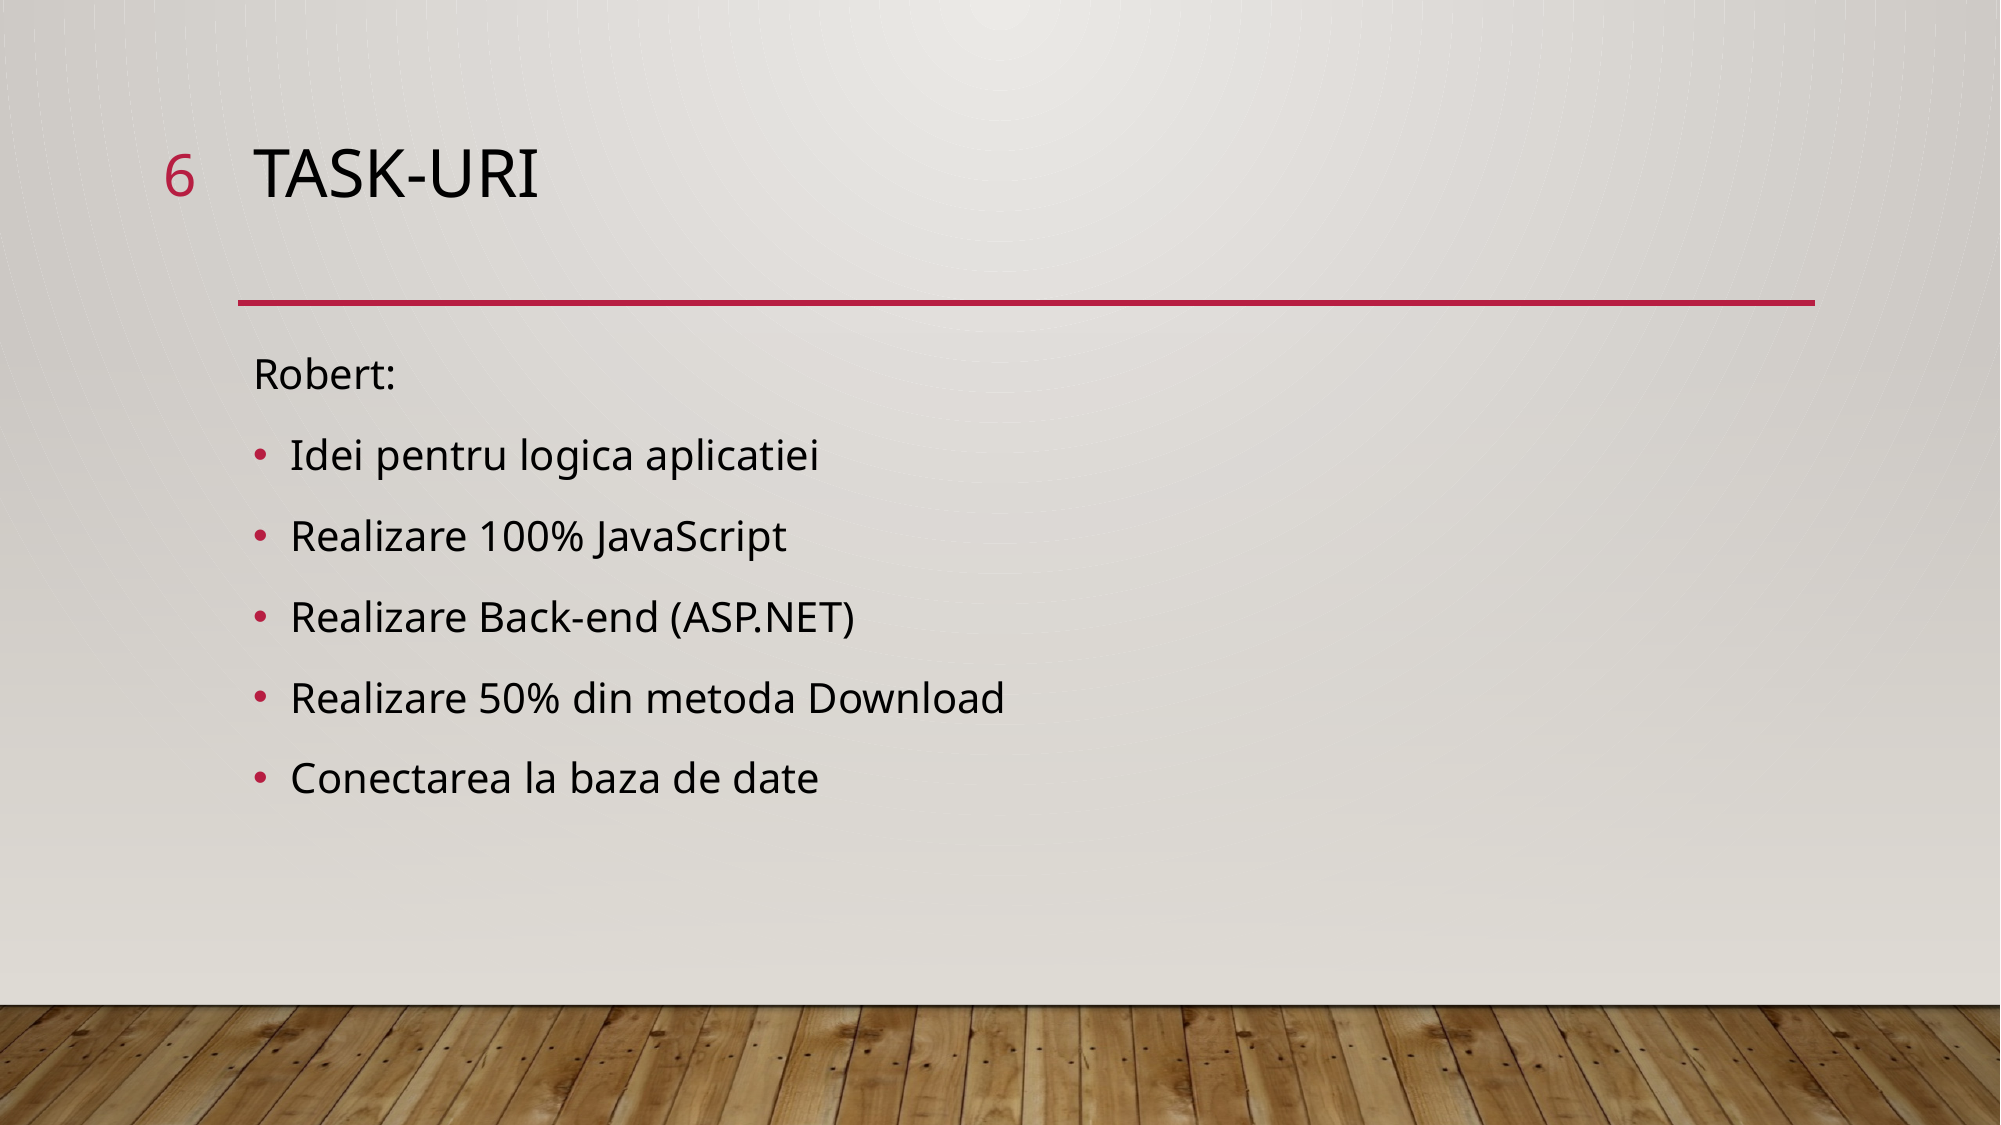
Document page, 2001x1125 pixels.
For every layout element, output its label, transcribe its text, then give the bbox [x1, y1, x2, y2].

list Robert: Idei pentru logica aplicatiei Realizare 100% JavaScript Realizare Back-end (ASP.NET) Realizare 50% din metoda Download Conectarea la baza de date [238, 330, 1814, 897]
picture [0, 1005, 2000, 1125]
slide_number 6 [78, 131, 212, 214]
title TASK-URI [238, 131, 1814, 305]
